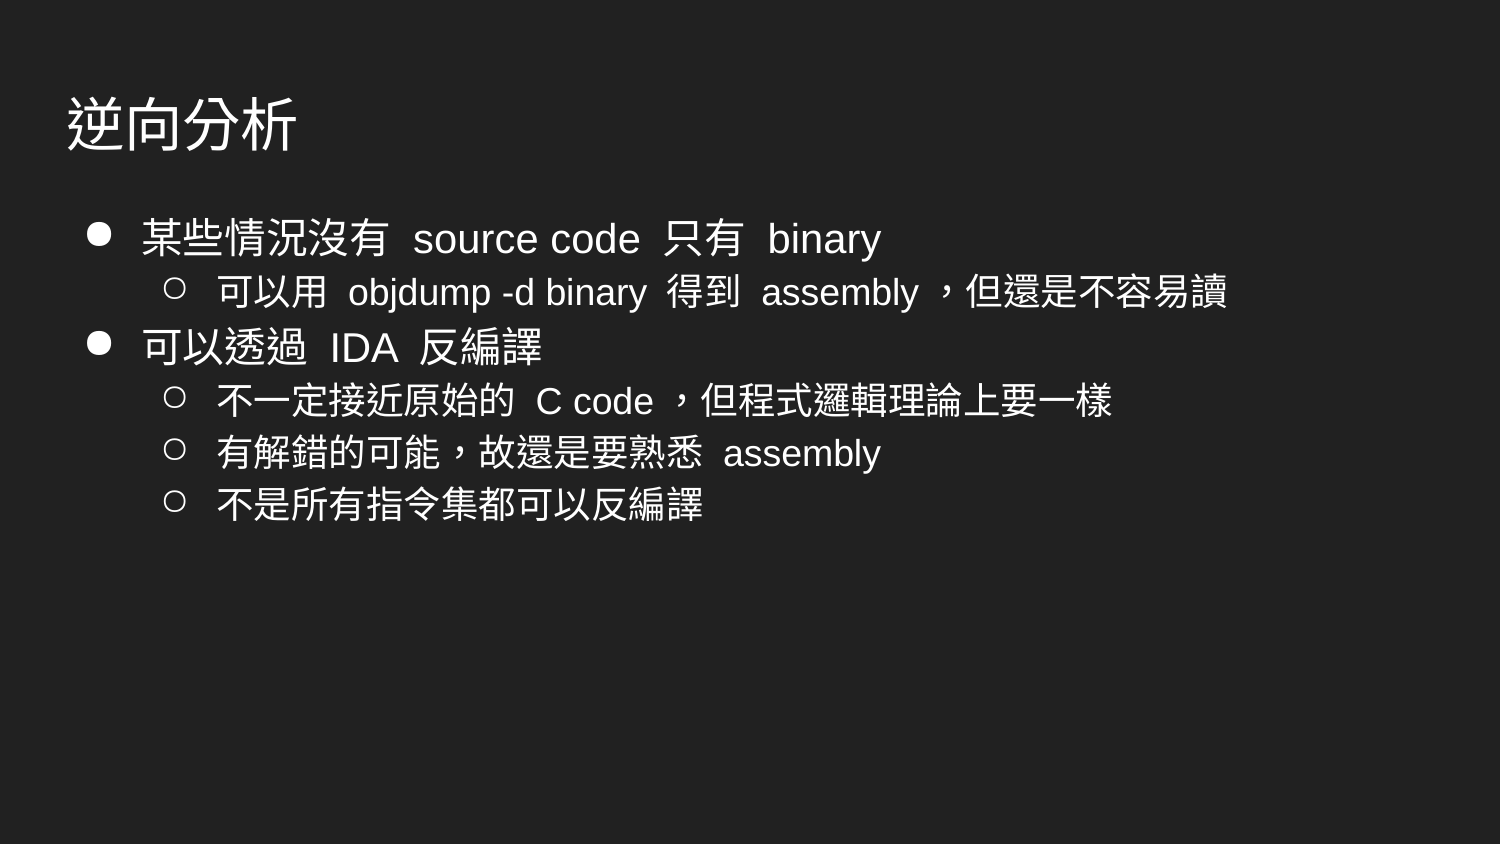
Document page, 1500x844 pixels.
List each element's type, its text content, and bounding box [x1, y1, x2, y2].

list 某些情況沒有 source code 只有 binary 可以用 objdump -d binary 得到 assembly，但還是不容易讀 可以透過 IDA 反編譯 不一定接近原始的 C code，但程式邏輯理論上要一樣 有解錯的可能，故還是要熟悉 assembly 不是所有指令集都可以反編譯 [51, 189, 1449, 750]
title 逆向分析 [51, 72, 1449, 167]
